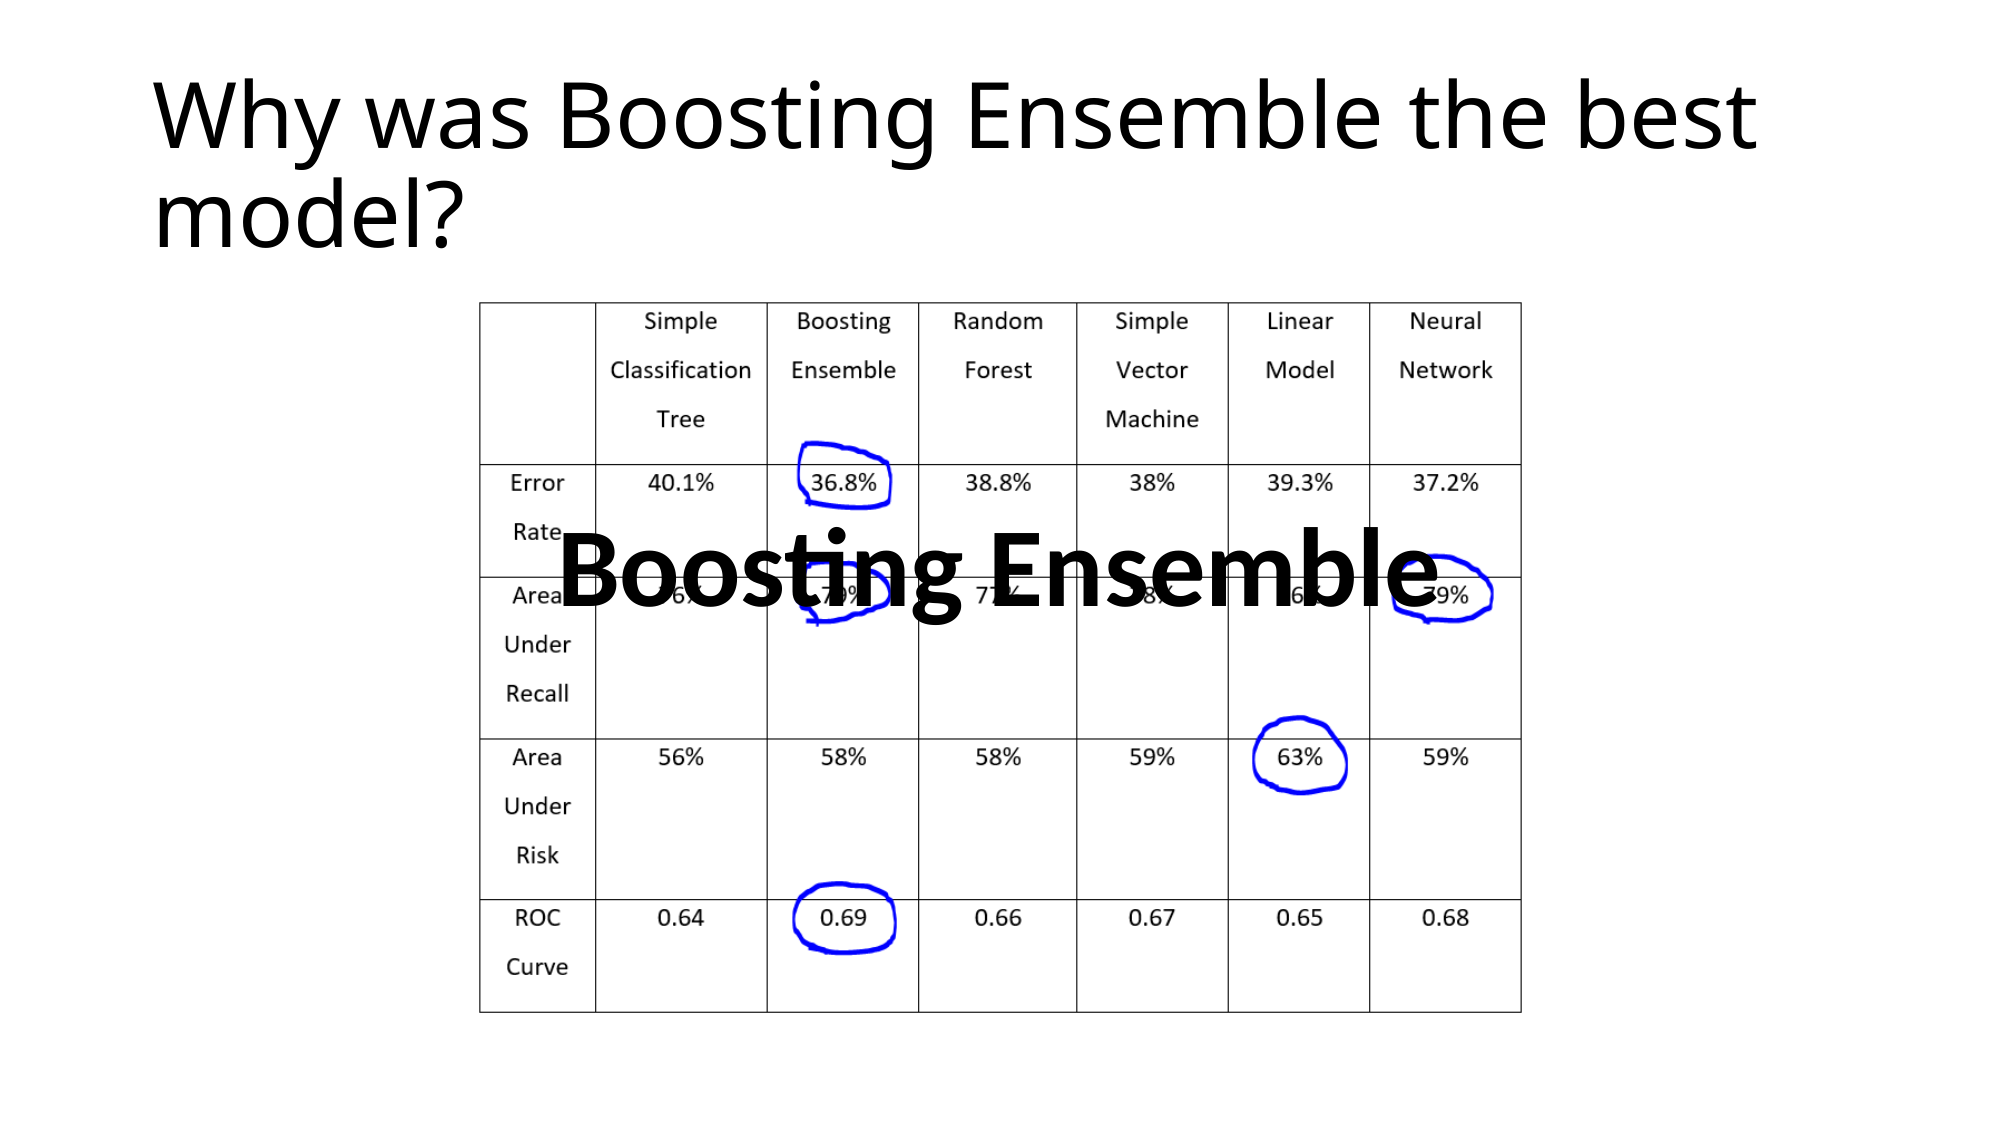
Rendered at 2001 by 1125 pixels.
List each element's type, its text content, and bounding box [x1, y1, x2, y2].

title Why was Boosting Ensemble the best model? [137, 59, 1863, 278]
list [475, 299, 1524, 1014]
